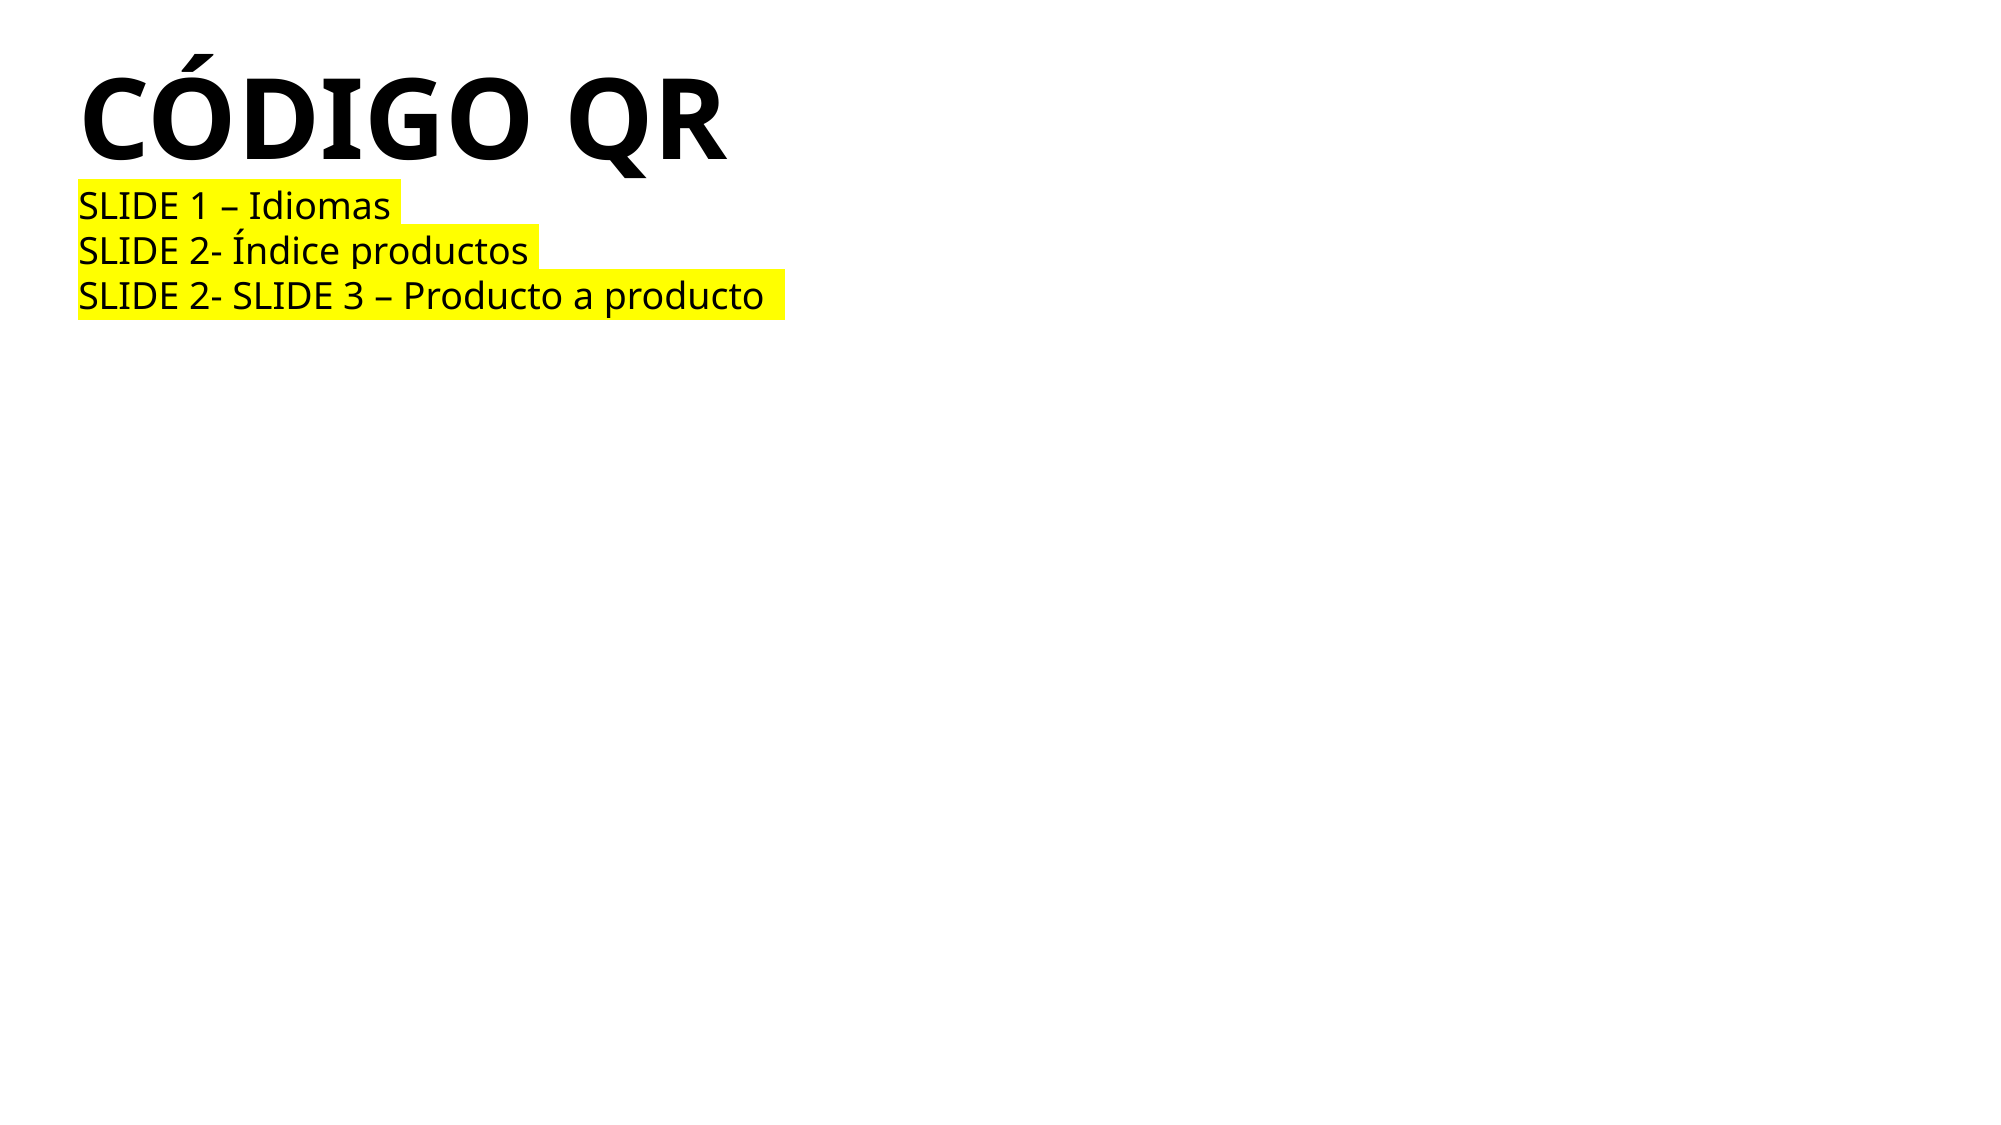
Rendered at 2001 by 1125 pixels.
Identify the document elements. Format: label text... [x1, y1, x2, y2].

text_box CÓDIGO QR SLIDE 1 – Idiomas SLIDE 2- Índice productos SLIDE 2- SLIDE 3 – Producto a producto [63, 39, 1000, 325]
